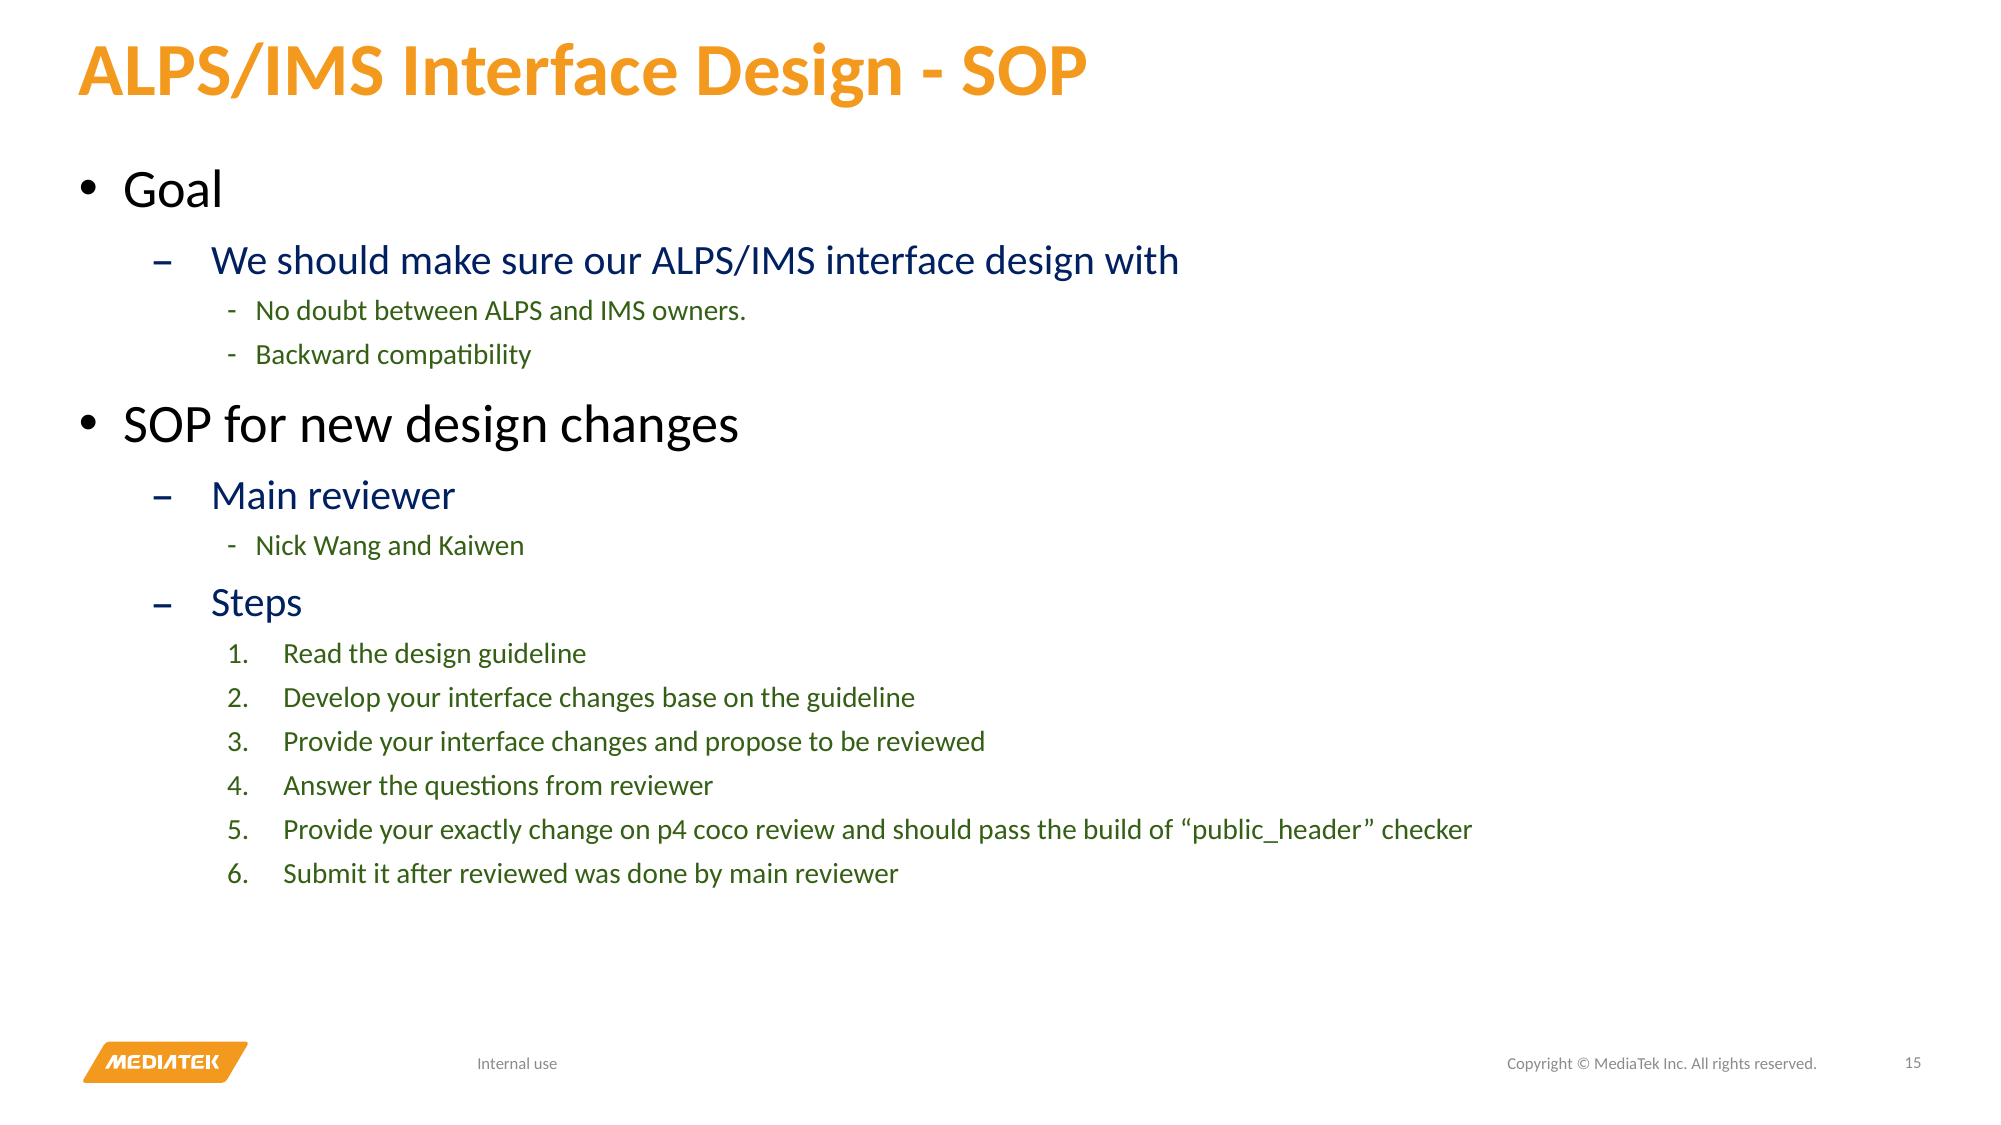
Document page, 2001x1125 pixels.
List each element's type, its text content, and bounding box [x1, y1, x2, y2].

title ALPS/IMS Interface Design - SOP [78, 36, 1922, 145]
footer Internal use [477, 1051, 1187, 1075]
slide_number Copyright © MediaTek Inc. All rights reserved. [1305, 1051, 1819, 1075]
list Goal We should make sure our ALPS/IMS interface design with No doubt between ALPS and IMS owners. Backward compatibility SOP for new design changes Main reviewer Nick Wang and Kaiwen Steps Read the design guideline Develop your interface changes base on the guideline Provide your interface changes and propose to be reviewed Answer the questions from reviewer Provide your exactly change on p4 coco review and should pass the build of “public_header” checker Submit it after reviewed was done by main reviewer [78, 160, 1922, 999]
slide_number 15 [1860, 1050, 1922, 1075]
